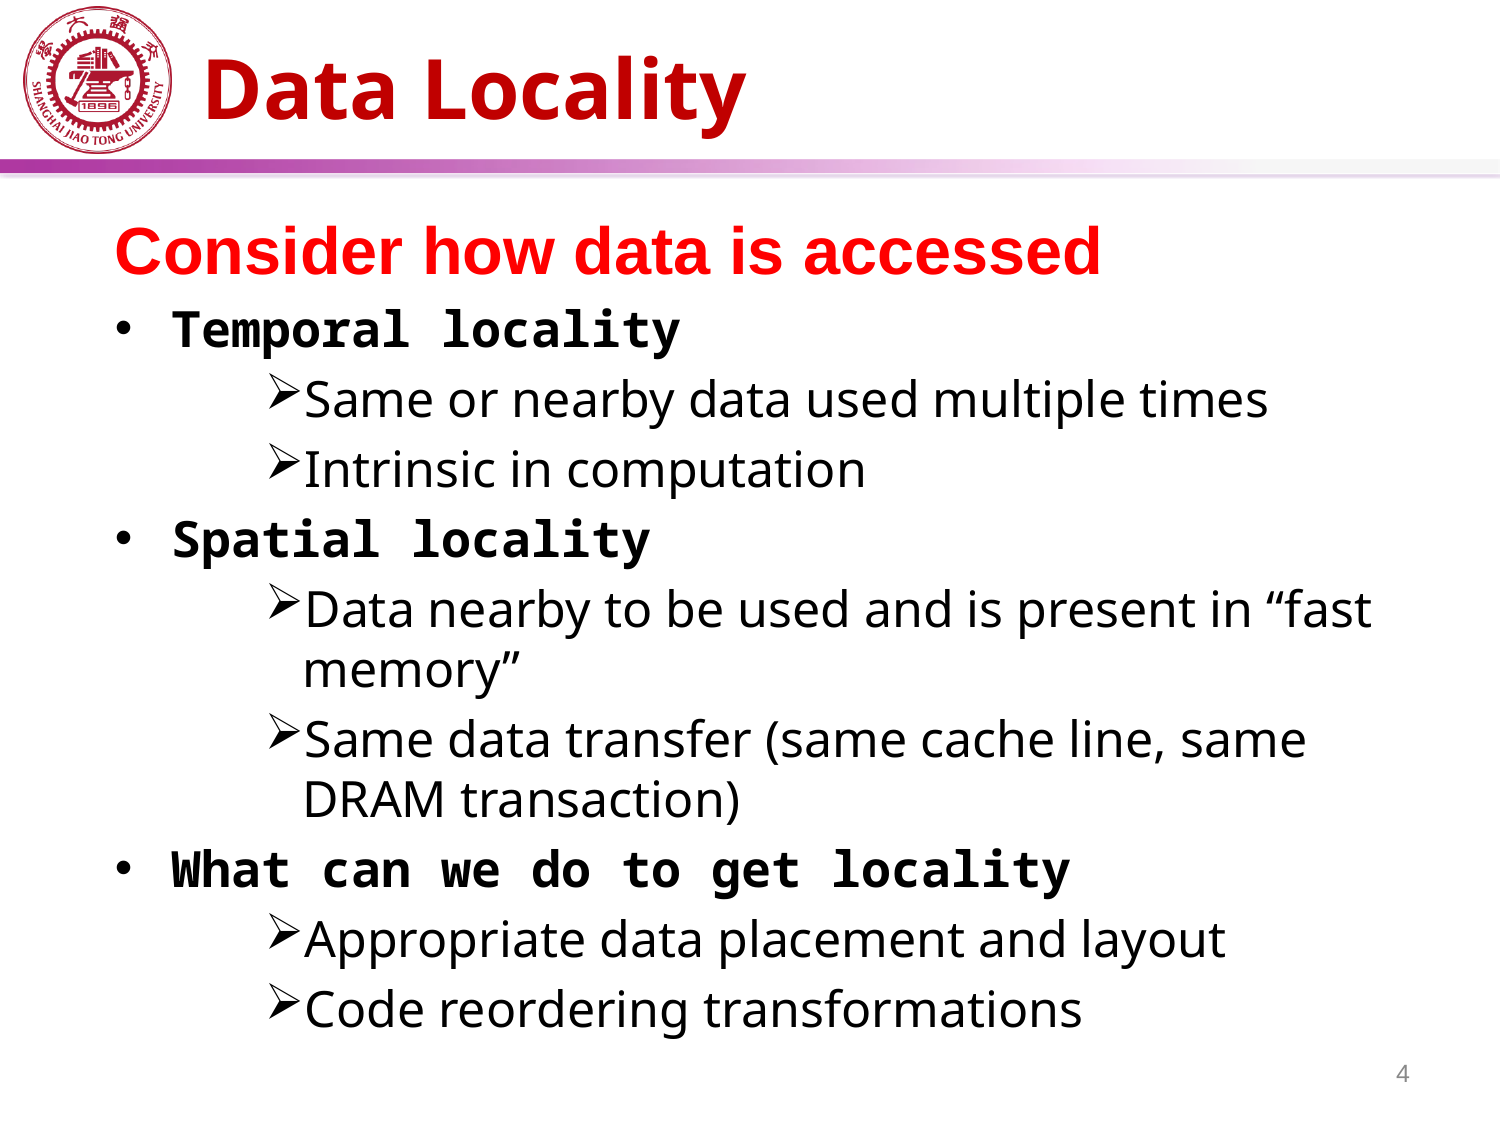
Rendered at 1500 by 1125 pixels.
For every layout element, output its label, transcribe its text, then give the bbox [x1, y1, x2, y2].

slide_number 4 [1074, 1042, 1425, 1103]
title Data Locality [186, 0, 1472, 172]
list Consider how data is accessed Temporal locality Same or nearby data used multiple times Intrinsic in computation Spatial locality Data nearby to be used and is present in “fast memory” Same data transfer (same cache line, same DRAM transaction) What can we do to get locality Appropriate data placement and layout Code reordering transformations [99, 200, 1413, 575]
picture [0, 6, 1500, 179]
